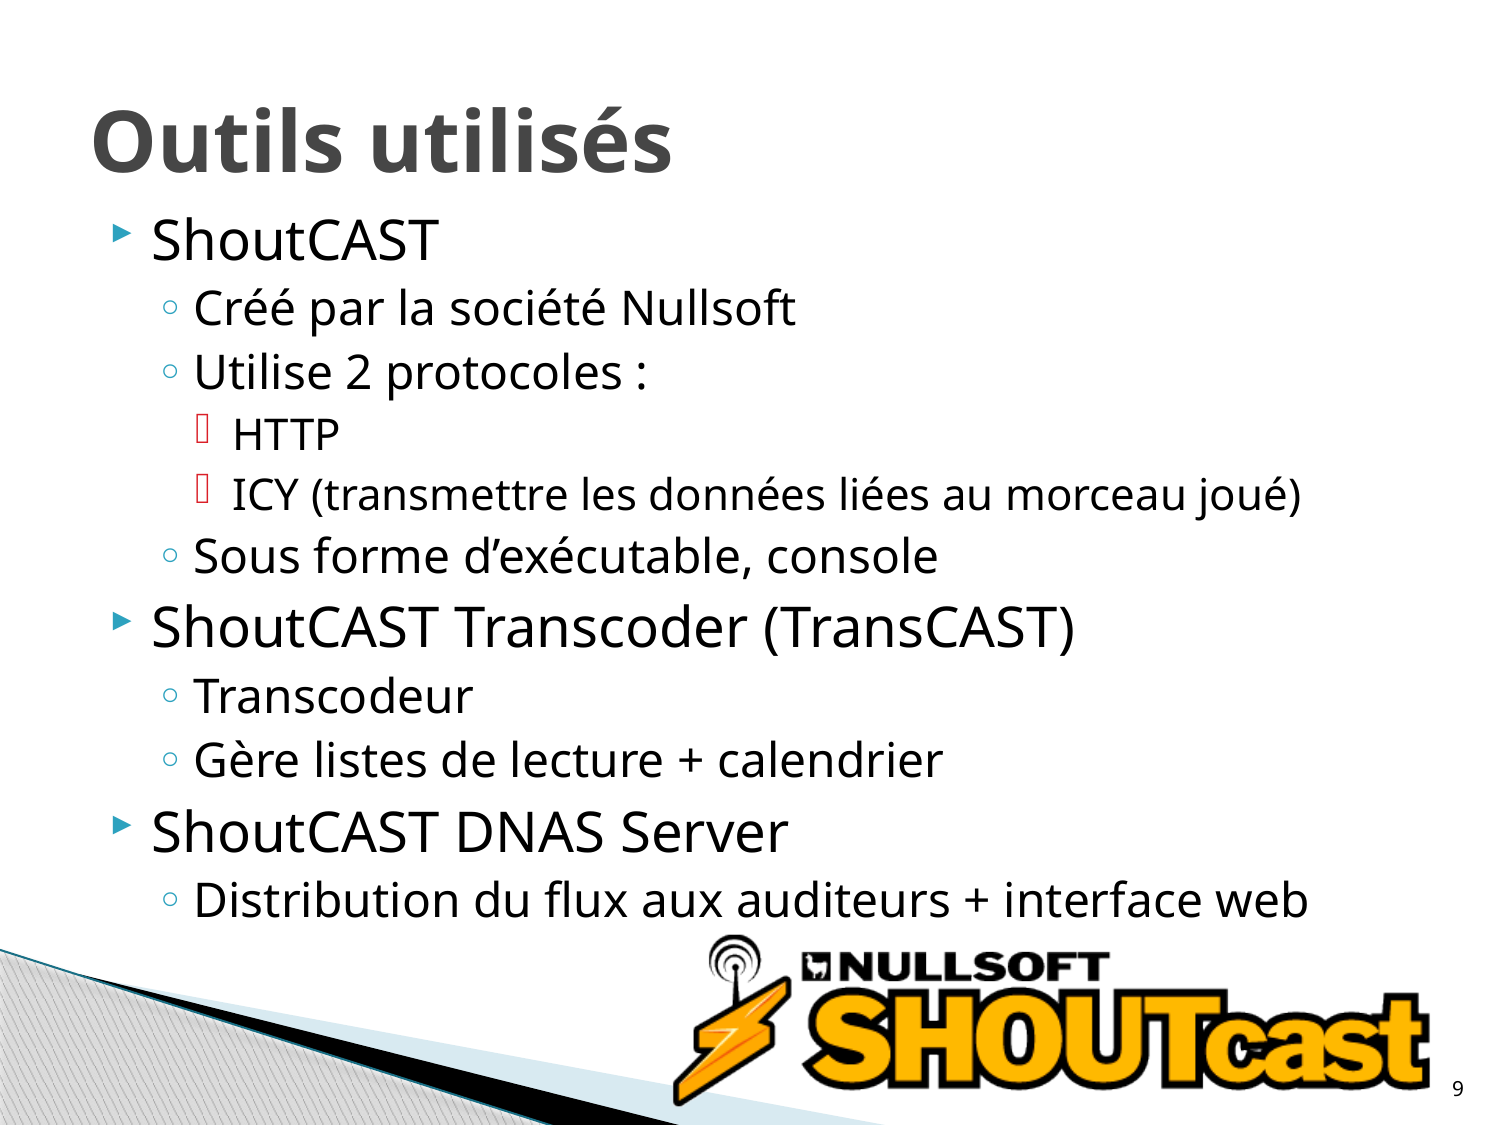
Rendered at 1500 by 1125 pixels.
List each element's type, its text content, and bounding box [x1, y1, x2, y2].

list ShoutCAST Créé par la société Nullsoft Utilise 2 protocoles : HTTP ICY (transmettre les données liées au morceau joué) Sous forme d’exécutable, console ShoutCAST Transcoder (TransCAST) Transcodeur Gère listes de lecture + calendrier ShoutCAST DNAS Server Distribution du flux aux auditeurs + interface web [76, 196, 1427, 963]
picture [631, 904, 1486, 1125]
title Outils utilisés [75, 45, 1425, 233]
